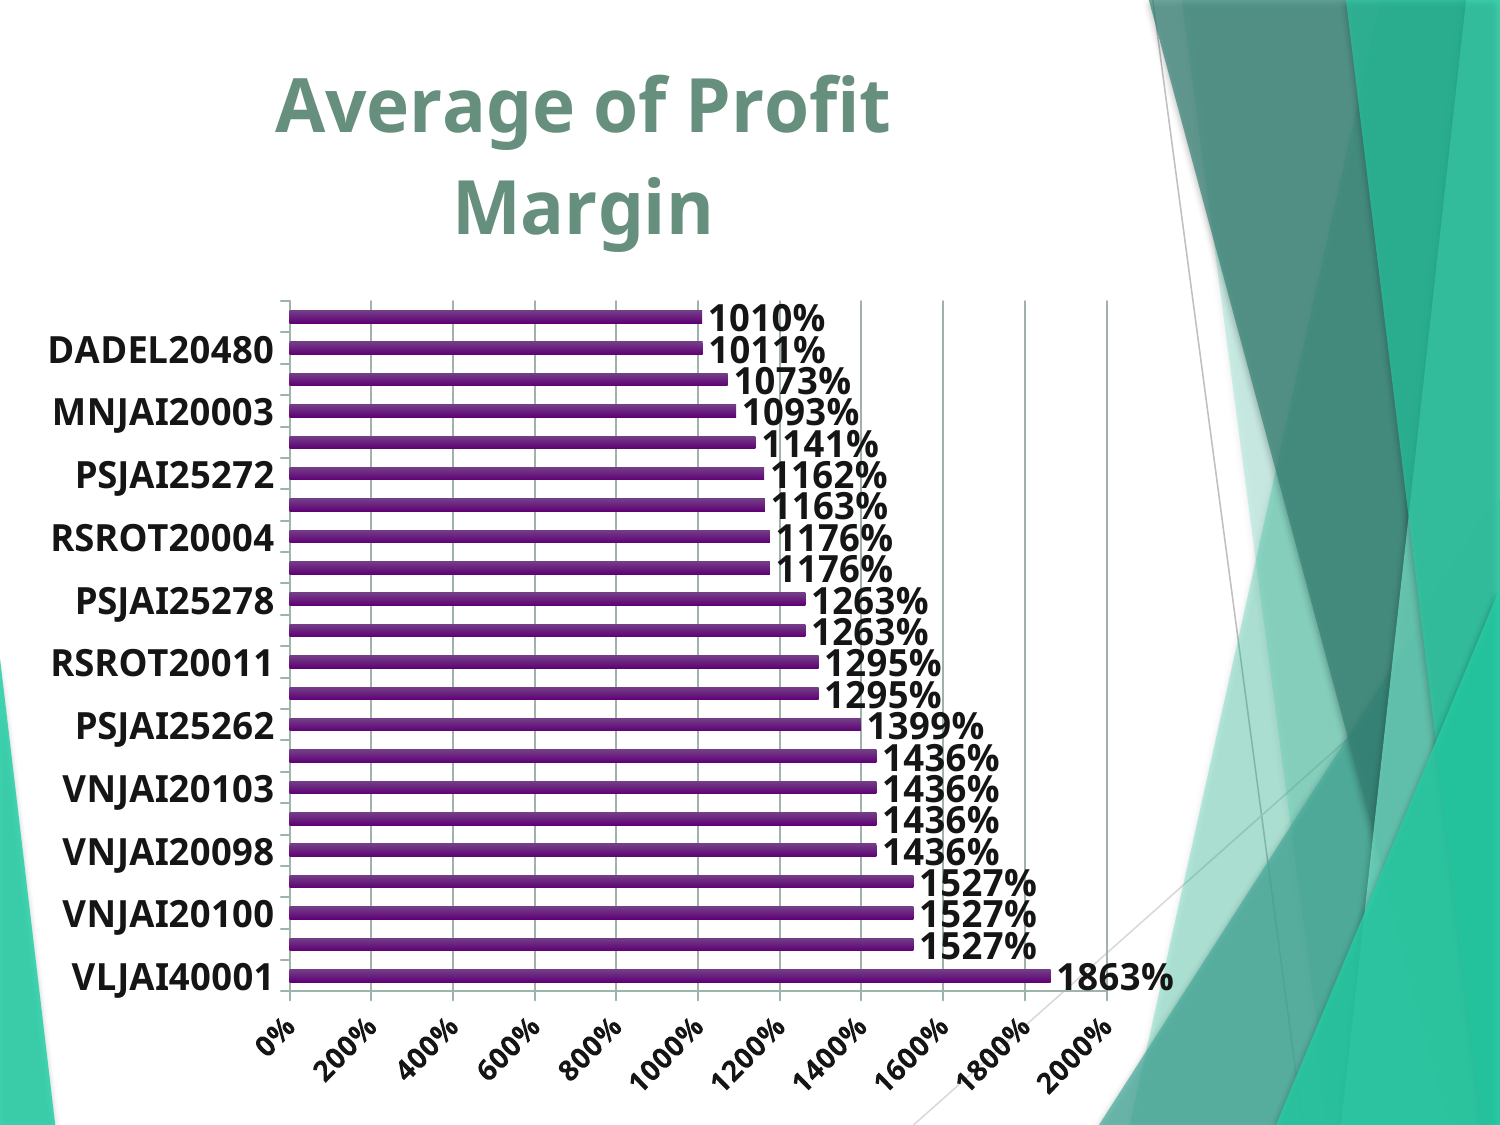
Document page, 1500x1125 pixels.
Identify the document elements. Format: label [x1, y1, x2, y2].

chart [24, 0, 1176, 1125]
